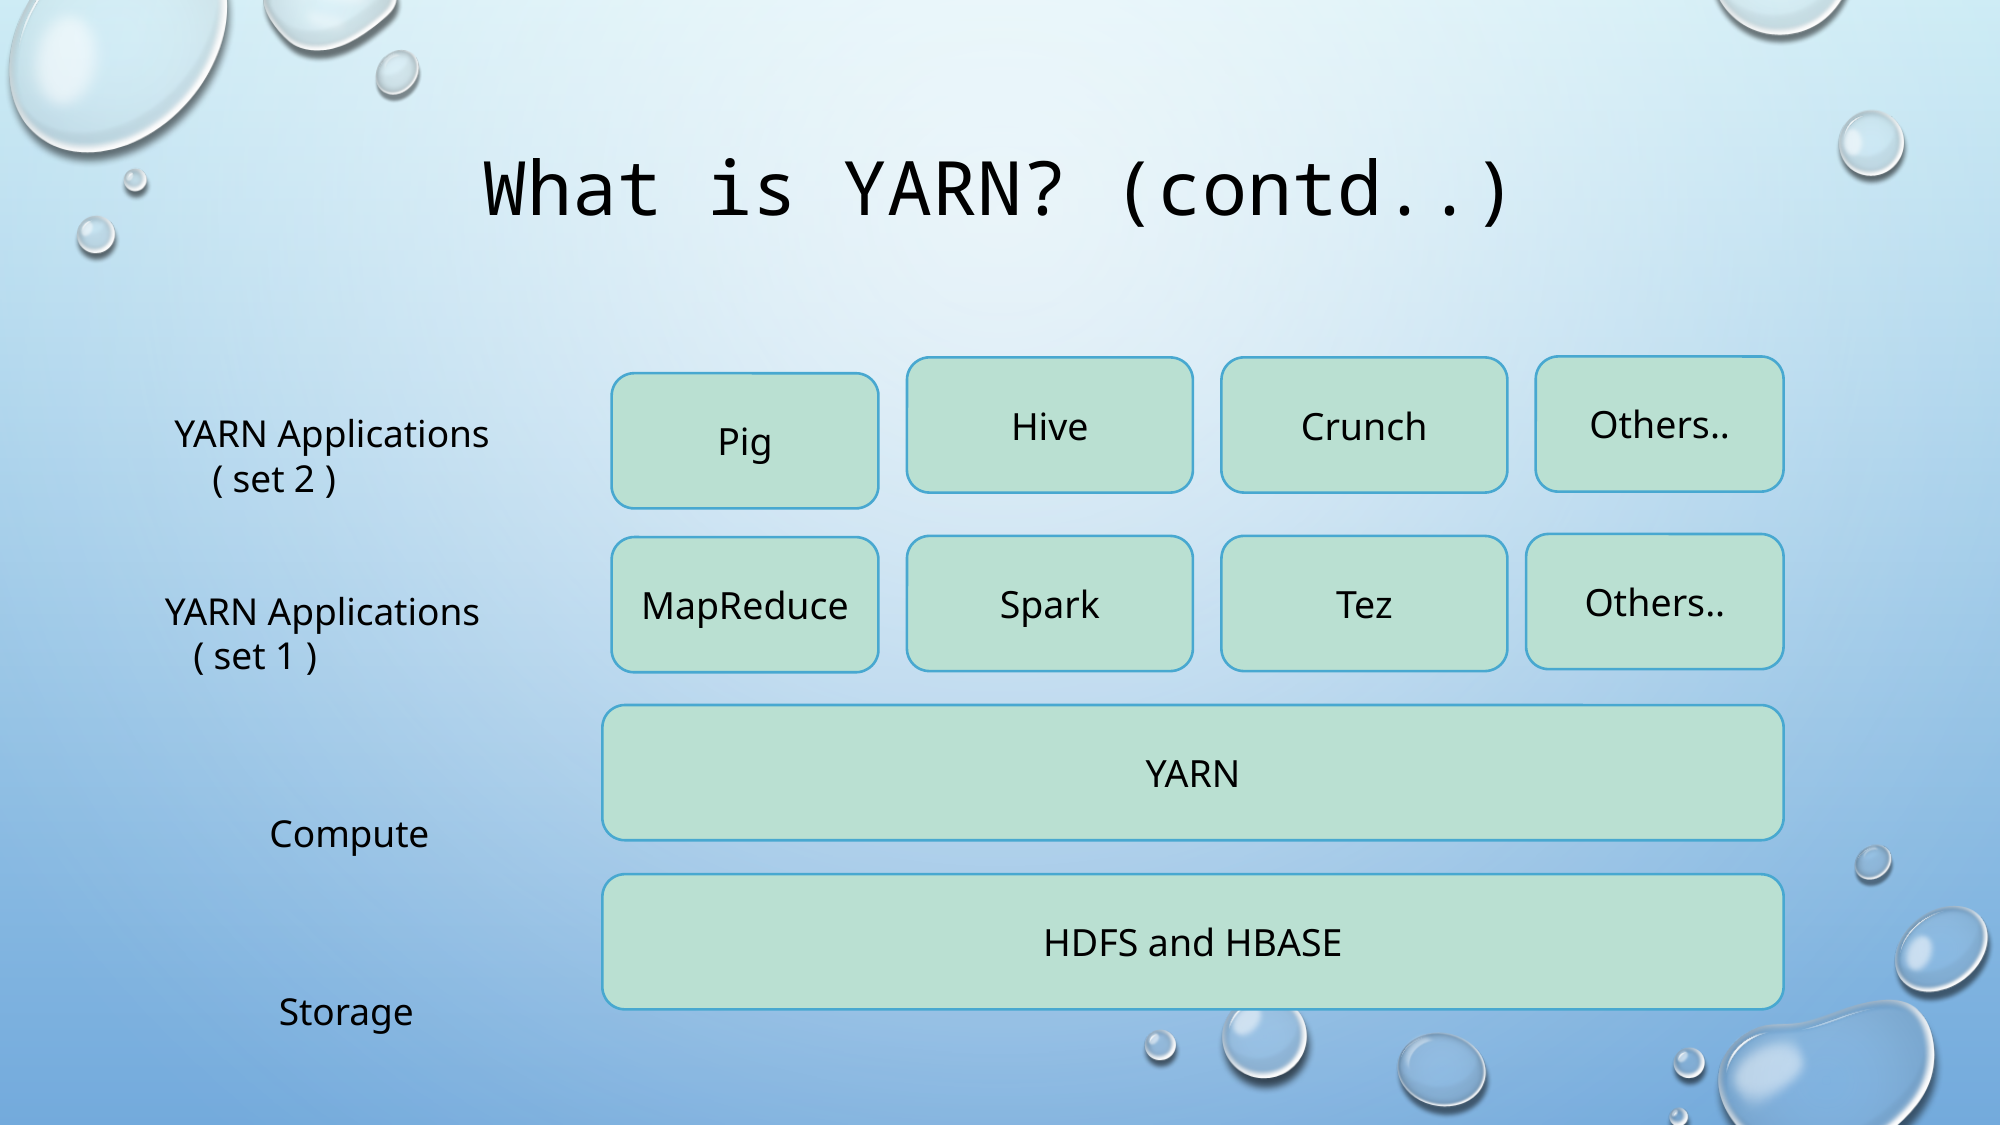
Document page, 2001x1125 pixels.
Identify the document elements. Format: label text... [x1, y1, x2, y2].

list YARN Applications ( set 2 ) YARN Applications ( set 1 ) Compute Storage [149, 314, 1878, 1041]
text_box Spark [905, 534, 1195, 673]
text_box Others.. [1534, 355, 1785, 493]
text_box Hive [905, 356, 1195, 494]
text_box Pig [610, 371, 880, 510]
text_box MapReduce [610, 535, 880, 674]
text_box Crunch [1220, 356, 1509, 494]
text_box Others.. [1524, 532, 1785, 671]
text_box Tez [1220, 534, 1509, 673]
text_box YARN [601, 703, 1785, 842]
picture [0, 0, 2000, 1125]
title What is YARN? (contd..) [149, 101, 1851, 282]
text_box HDFS and HBASE [601, 872, 1785, 1011]
